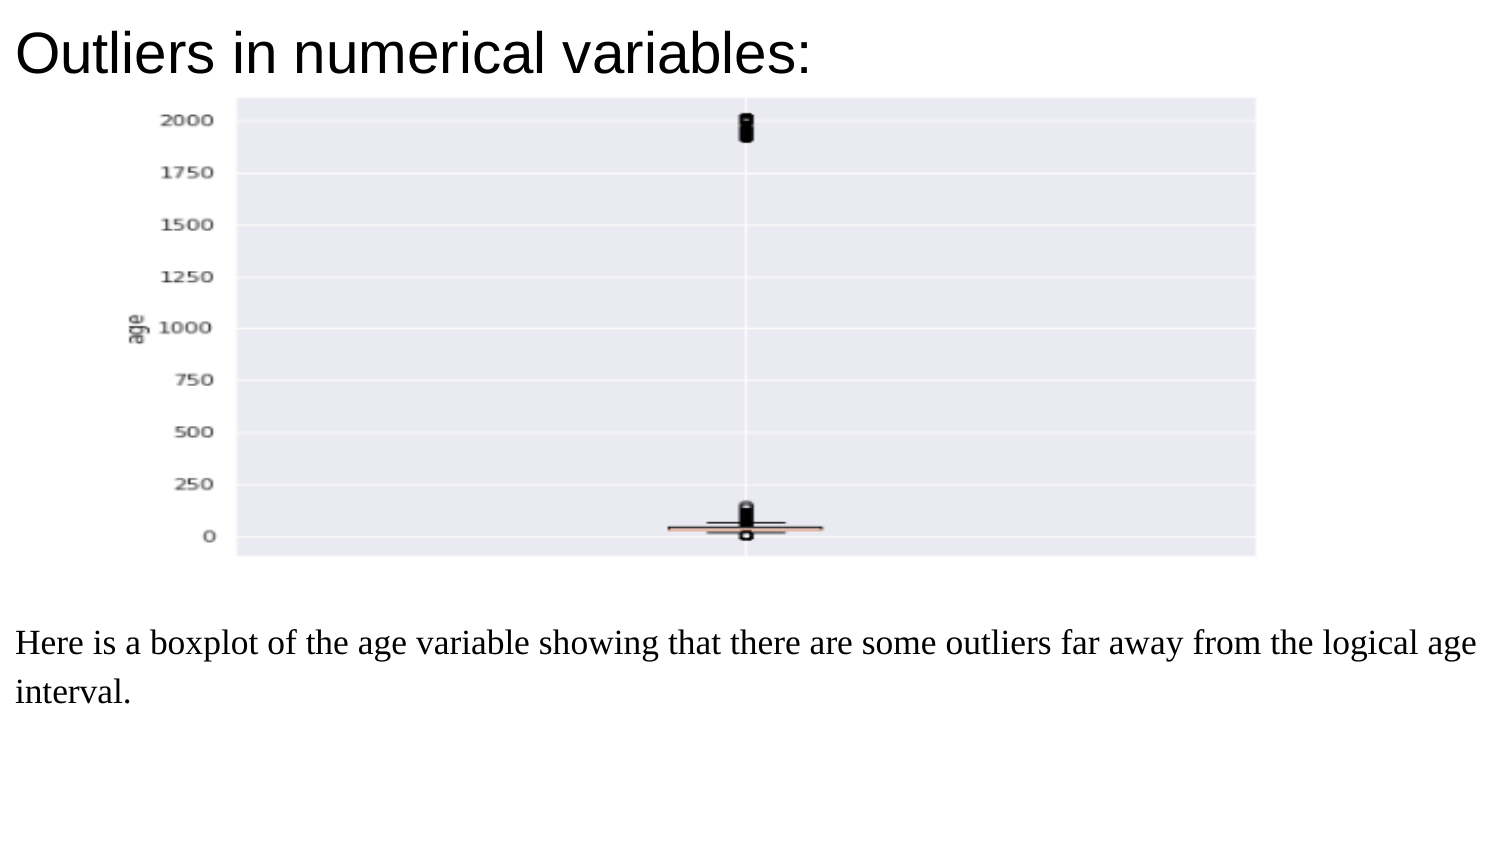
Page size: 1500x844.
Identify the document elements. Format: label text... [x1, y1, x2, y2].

list Here is a boxplot of the age variable showing that there are some outliers far away from the logical age interval. [0, 93, 1500, 844]
title Outliers in numerical variables: [0, 0, 1398, 93]
picture [113, 93, 1284, 563]
